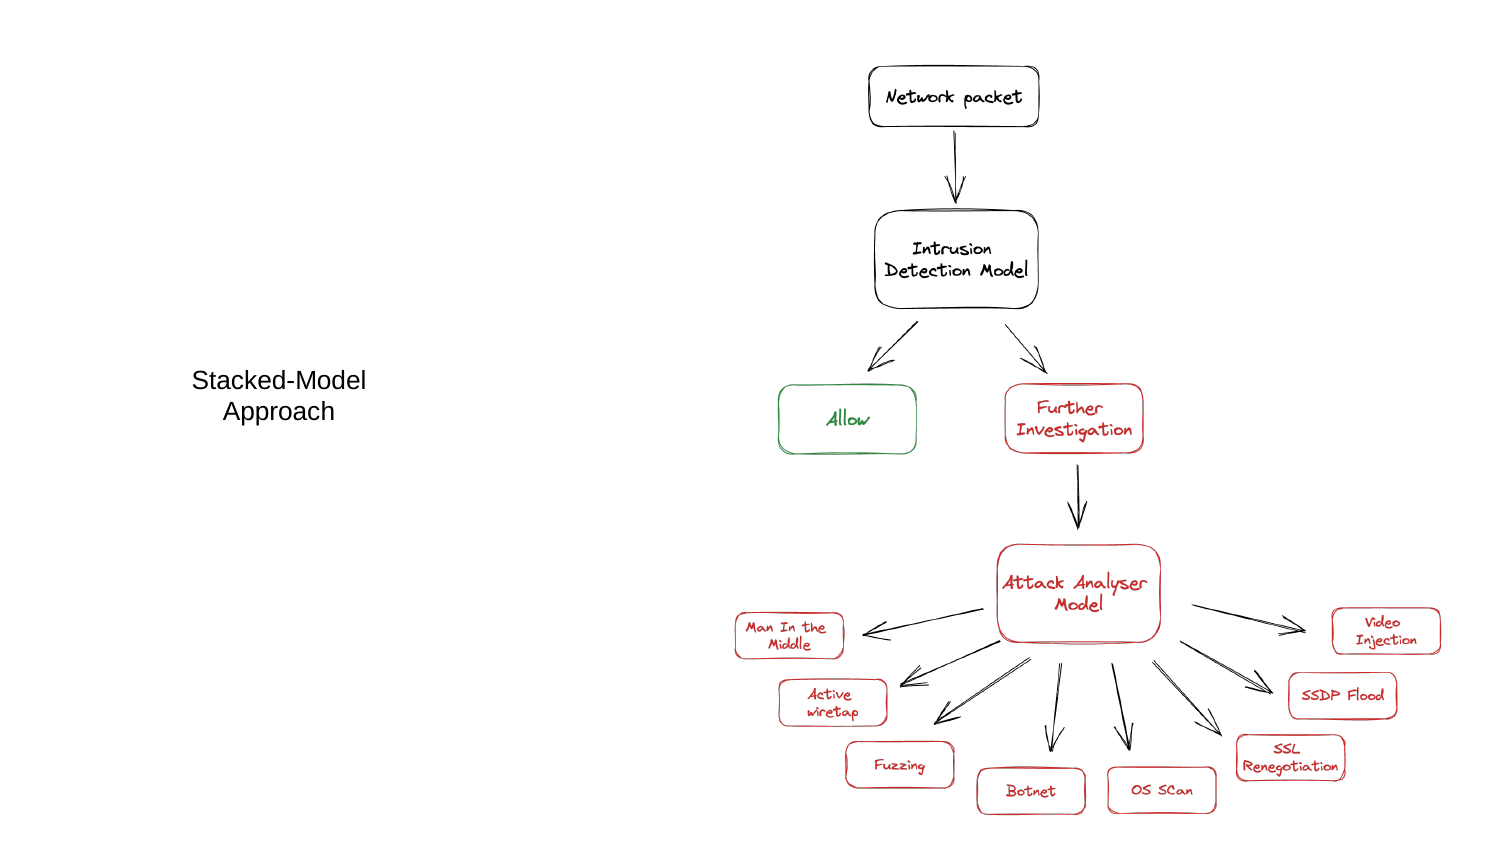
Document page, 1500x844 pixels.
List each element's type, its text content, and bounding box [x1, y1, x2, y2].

title Stacked-Model Approach [85, 348, 473, 443]
picture [726, 57, 1450, 824]
